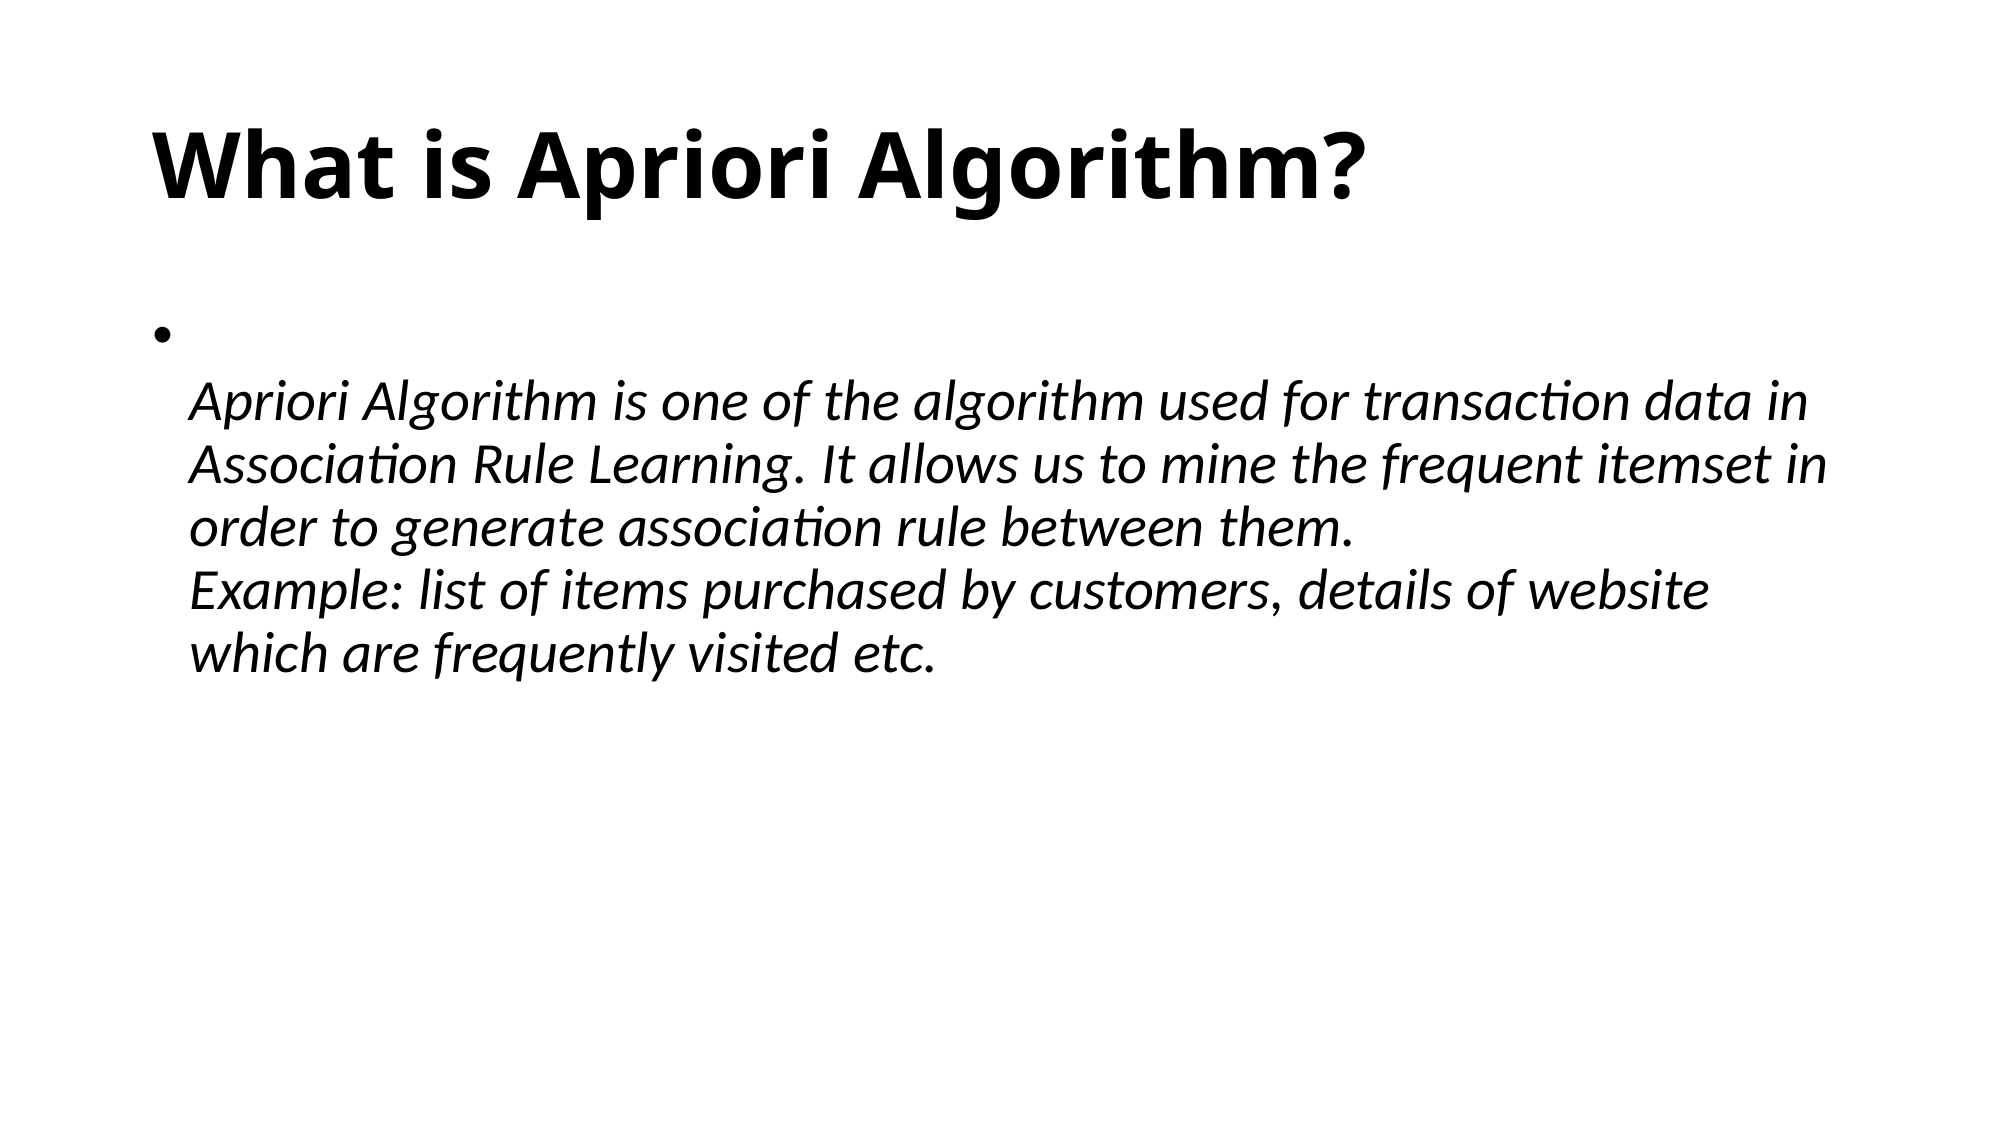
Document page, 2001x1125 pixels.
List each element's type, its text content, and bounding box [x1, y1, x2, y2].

list Apriori Algorithm is one of the algorithm used for transaction data in Association Rule Learning. It allows us to mine the frequent itemset in order to generate association rule between them. Example: list of items purchased by customers, details of website which are frequently visited etc. [137, 299, 1863, 1014]
title What is Apriori Algorithm? [137, 59, 1863, 278]
